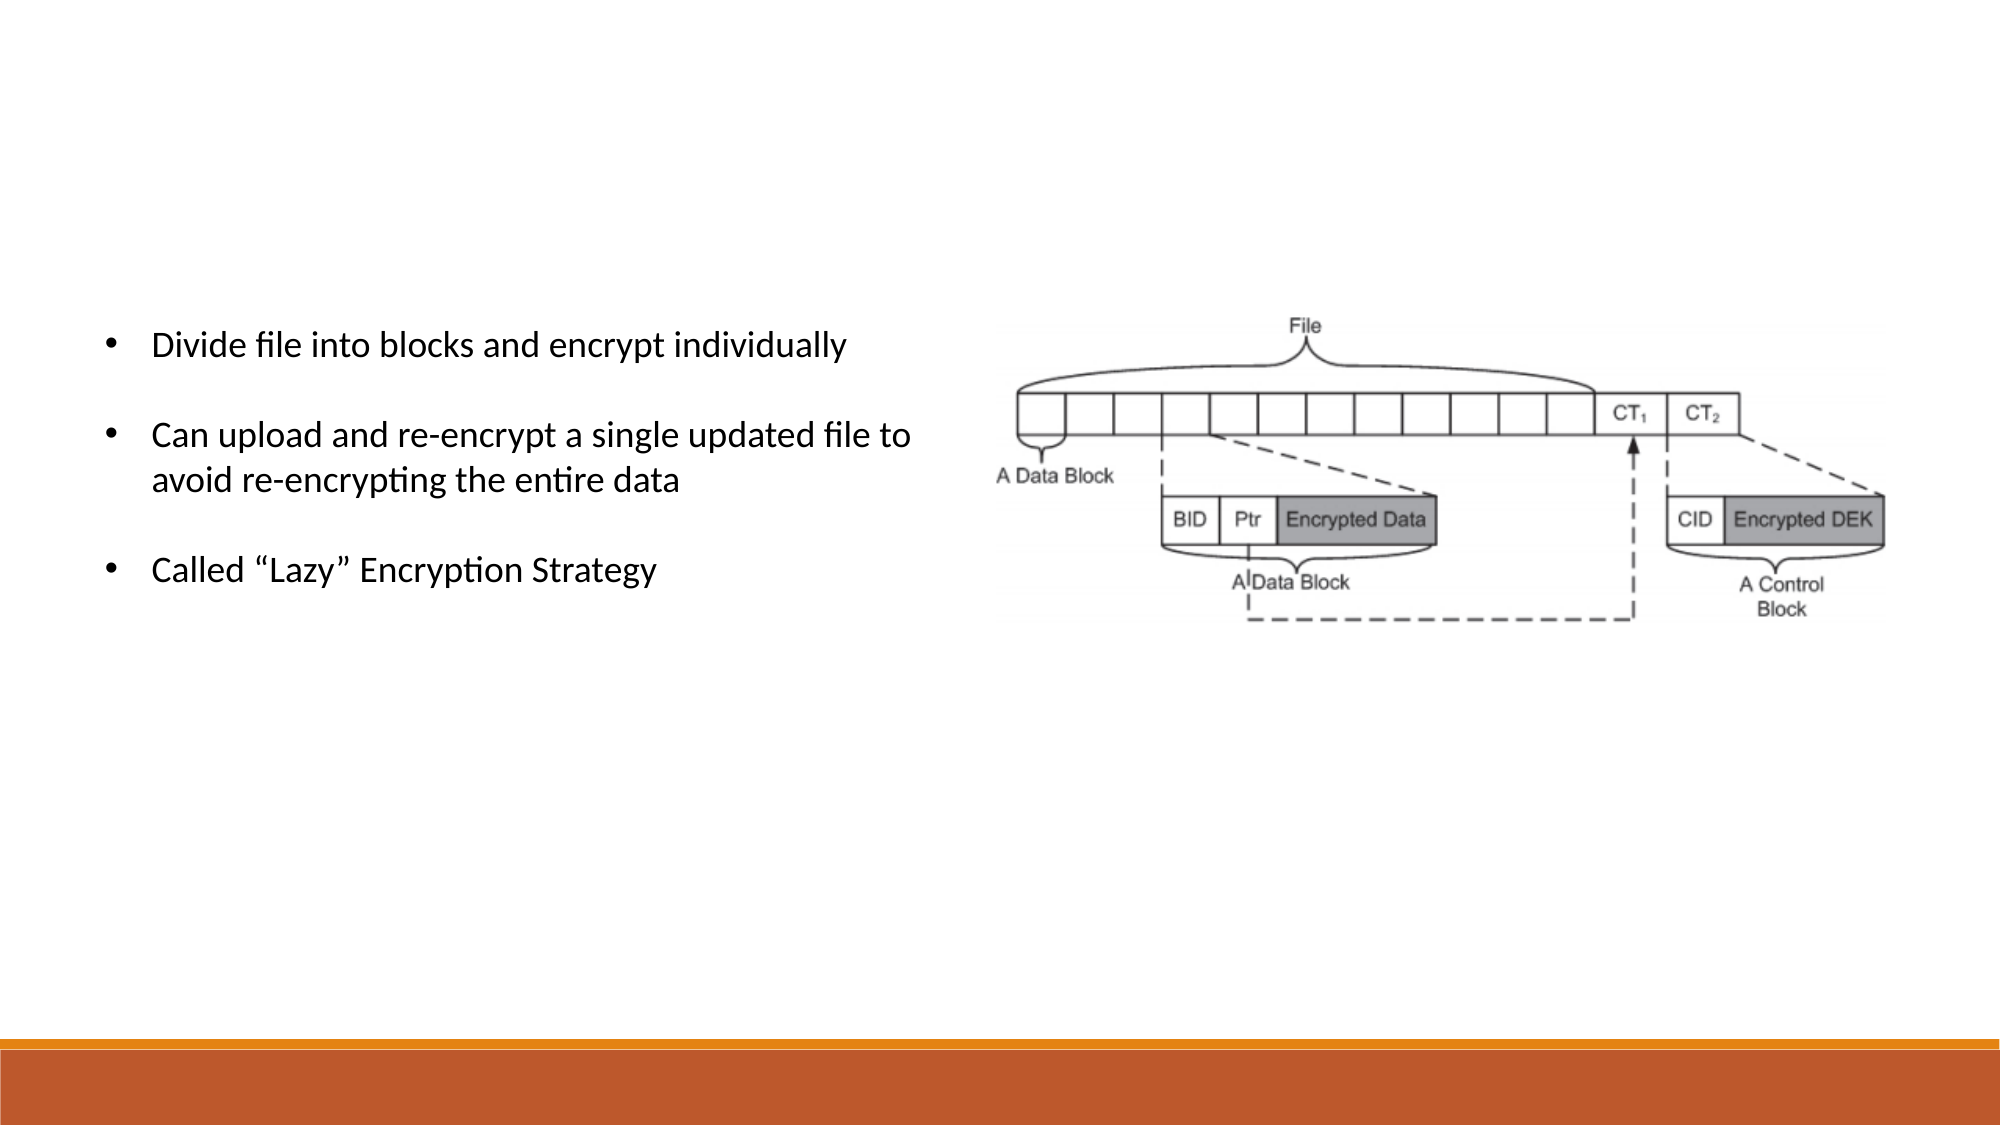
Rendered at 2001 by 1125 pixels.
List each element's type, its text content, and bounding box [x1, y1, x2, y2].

picture [942, 312, 1909, 648]
text_box Divide file into blocks and encrypt individually Can upload and re-encrypt a single updated file to avoid re-encrypting the entire data Called “Lazy” Encryption Strategy [90, 313, 940, 598]
